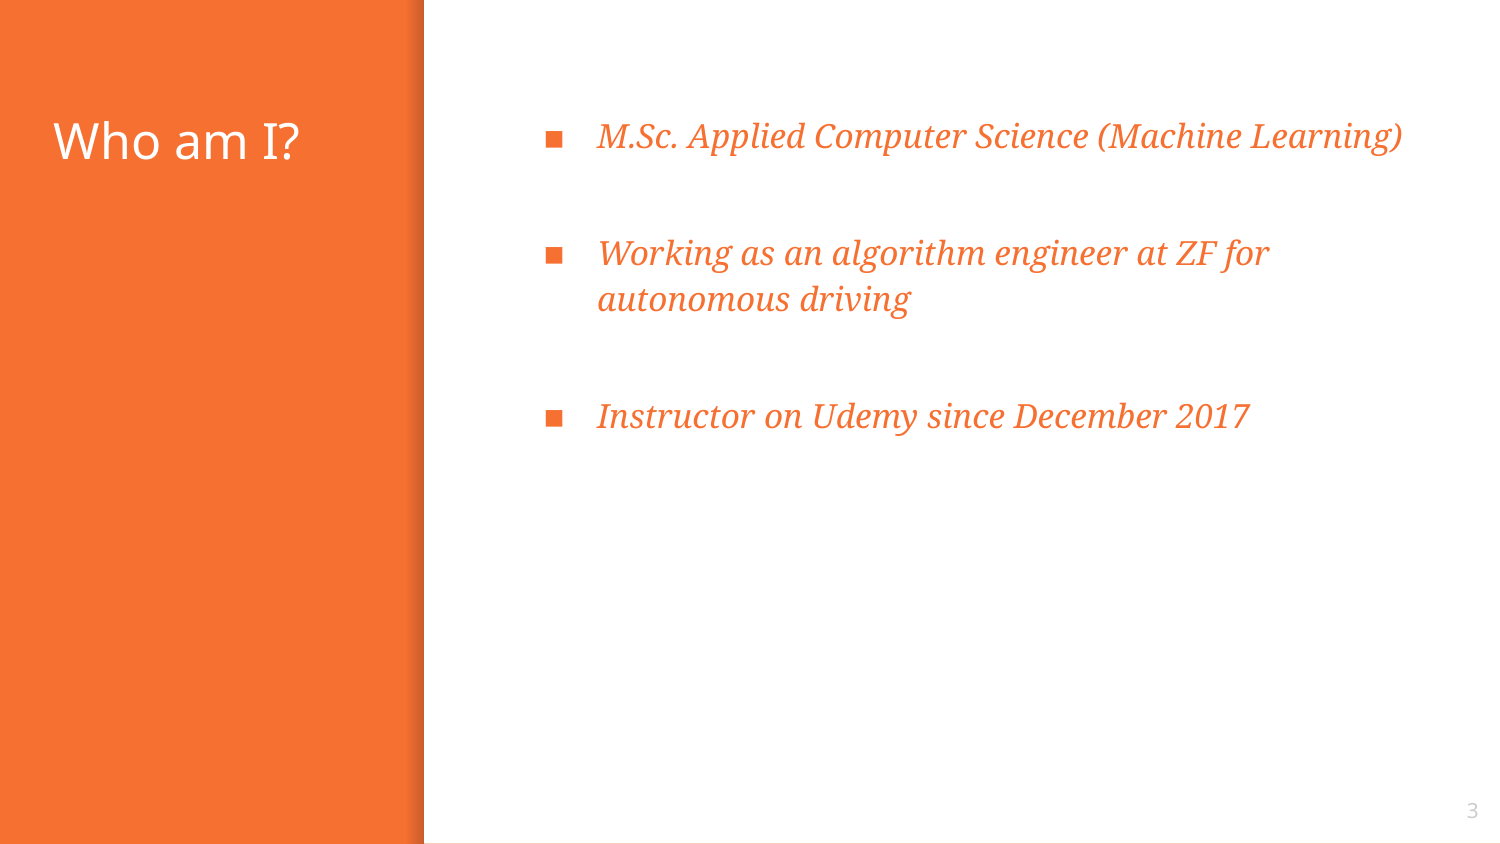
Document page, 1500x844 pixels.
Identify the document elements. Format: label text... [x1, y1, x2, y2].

list M.Sc. Applied Computer Science (Machine Learning) Working as an algorithm engineer at ZF for autonomous driving Instructor on Udemy since December 2017 [506, 94, 1425, 293]
slide_number 3 [1403, 779, 1494, 844]
title Who am I? [38, 94, 375, 748]
